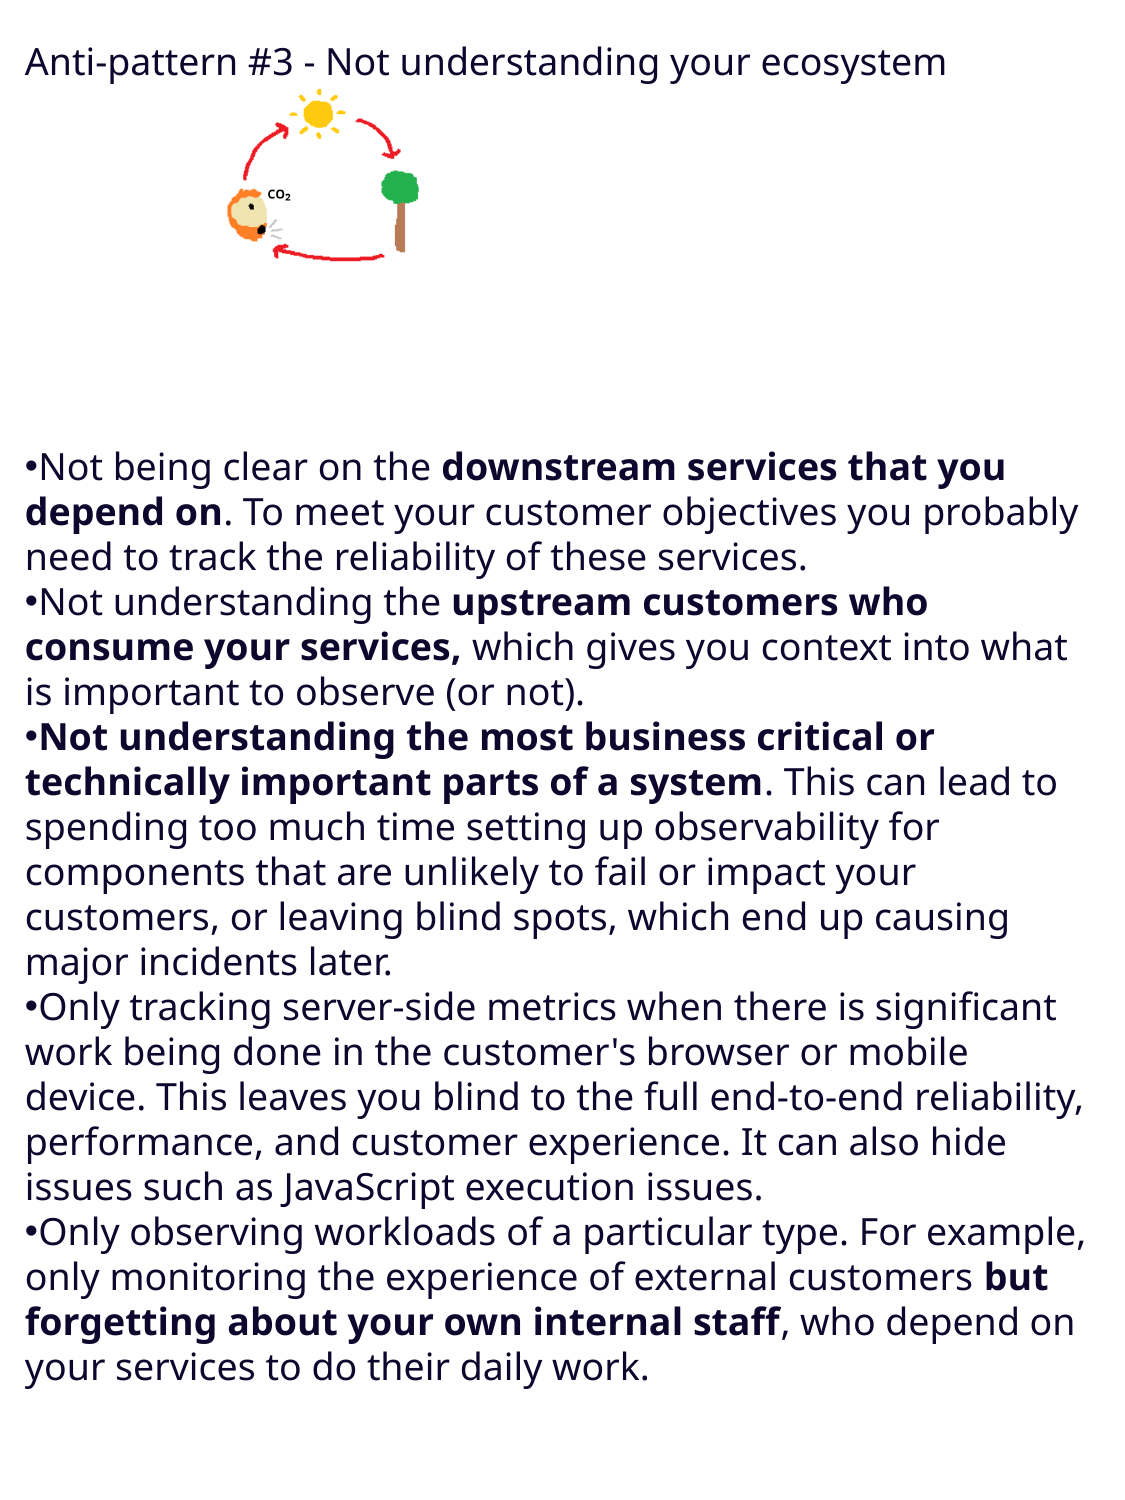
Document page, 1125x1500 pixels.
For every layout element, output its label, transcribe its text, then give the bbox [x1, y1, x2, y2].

text_box Anti-pattern #3 - Not understanding your ecosystem Not being clear on the downstream services that you depend on. To meet your customer objectives you probably need to track the reliability of these services. Not understanding the upstream customers who consume your services, which gives you context into what is important to observe (or not). Not understanding the most business critical or technically important parts of a system. This can lead to spending too much time setting up observability for components that are unlikely to fail or impact your customers, or leaving blind spots, which end up causing major incidents later. Only tracking server-side metrics when there is significant work being done in the customer's browser or mobile device. This leaves you blind to the full end-to-end reliability, performance, and customer experience. It can also hide issues such as JavaScript execution issues. Only observing workloads of a particular type. For example, only monitoring the experience of external customers but forgetting about your own internal staff, who depend on your services to do their daily work. [10, 30, 1115, 1500]
picture [49, 87, 613, 277]
